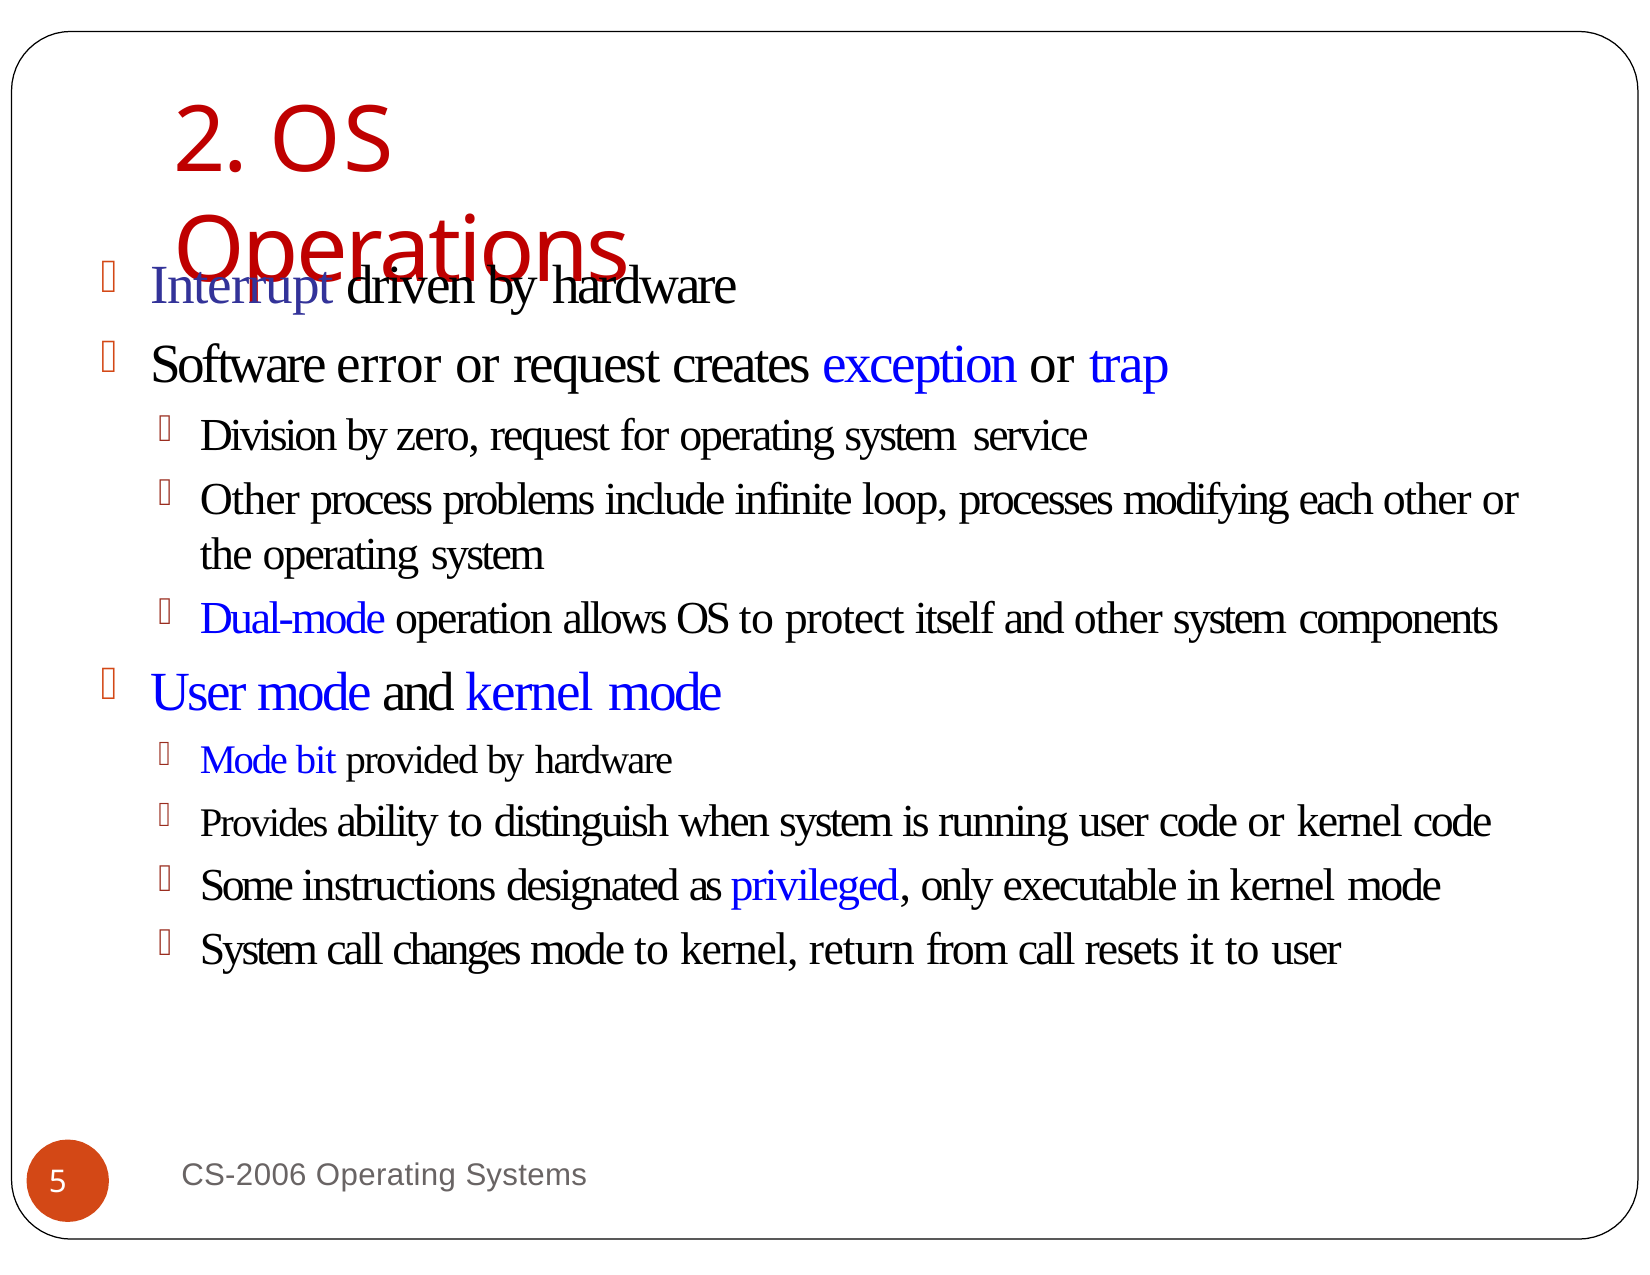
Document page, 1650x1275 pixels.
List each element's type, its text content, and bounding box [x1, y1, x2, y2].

footer CS-2006 Operating Systems [179, 1154, 590, 1275]
text_box [42, 1161, 93, 1204]
title 2. OS Operations [171, 77, 829, 232]
text_box Interrupt driven by hardware Software error or request creates exception or trap Division by zero, request for operating system service Other process problems include infinite loop, processes modifying each other or the operating system Dual-mode operation allows OS to protect itself and other system components User mode and kernel mode Mode bit provided by hardware Provides ability to distinguish when system is running user code or kernel code Some instructions designated as privileged, only executable in kernel mode System call changes mode to kernel, return from call resets it to user [98, 232, 1565, 974]
text_box [26, 1139, 109, 1222]
